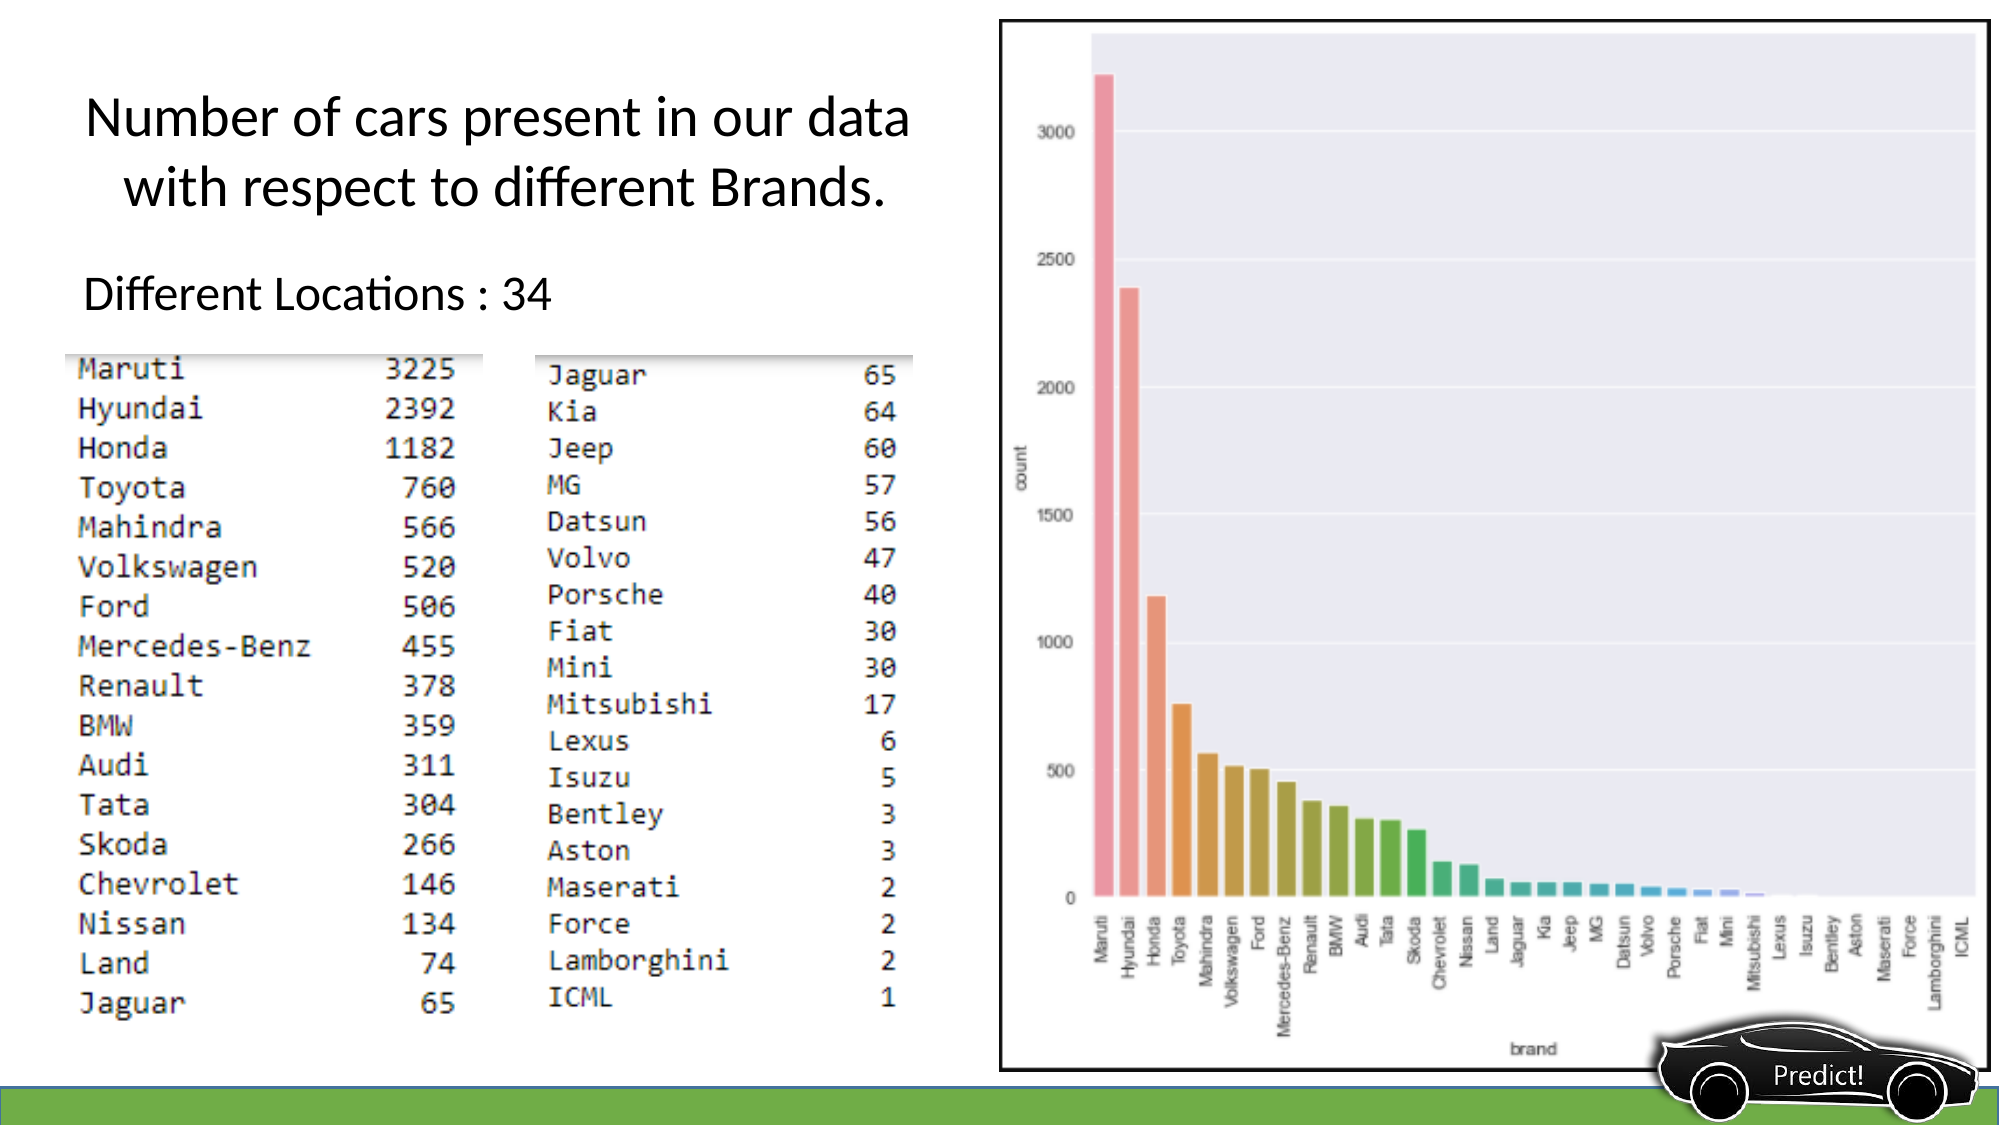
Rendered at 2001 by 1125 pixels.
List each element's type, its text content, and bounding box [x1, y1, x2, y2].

picture [535, 355, 913, 1020]
picture [65, 354, 483, 1028]
text_box Number of cars present in our data with respect to different Brands. [70, 70, 941, 225]
picture [999, 19, 1991, 1124]
text_box Different Locations : 34 [68, 252, 567, 328]
text_box [0, 1086, 1999, 1125]
